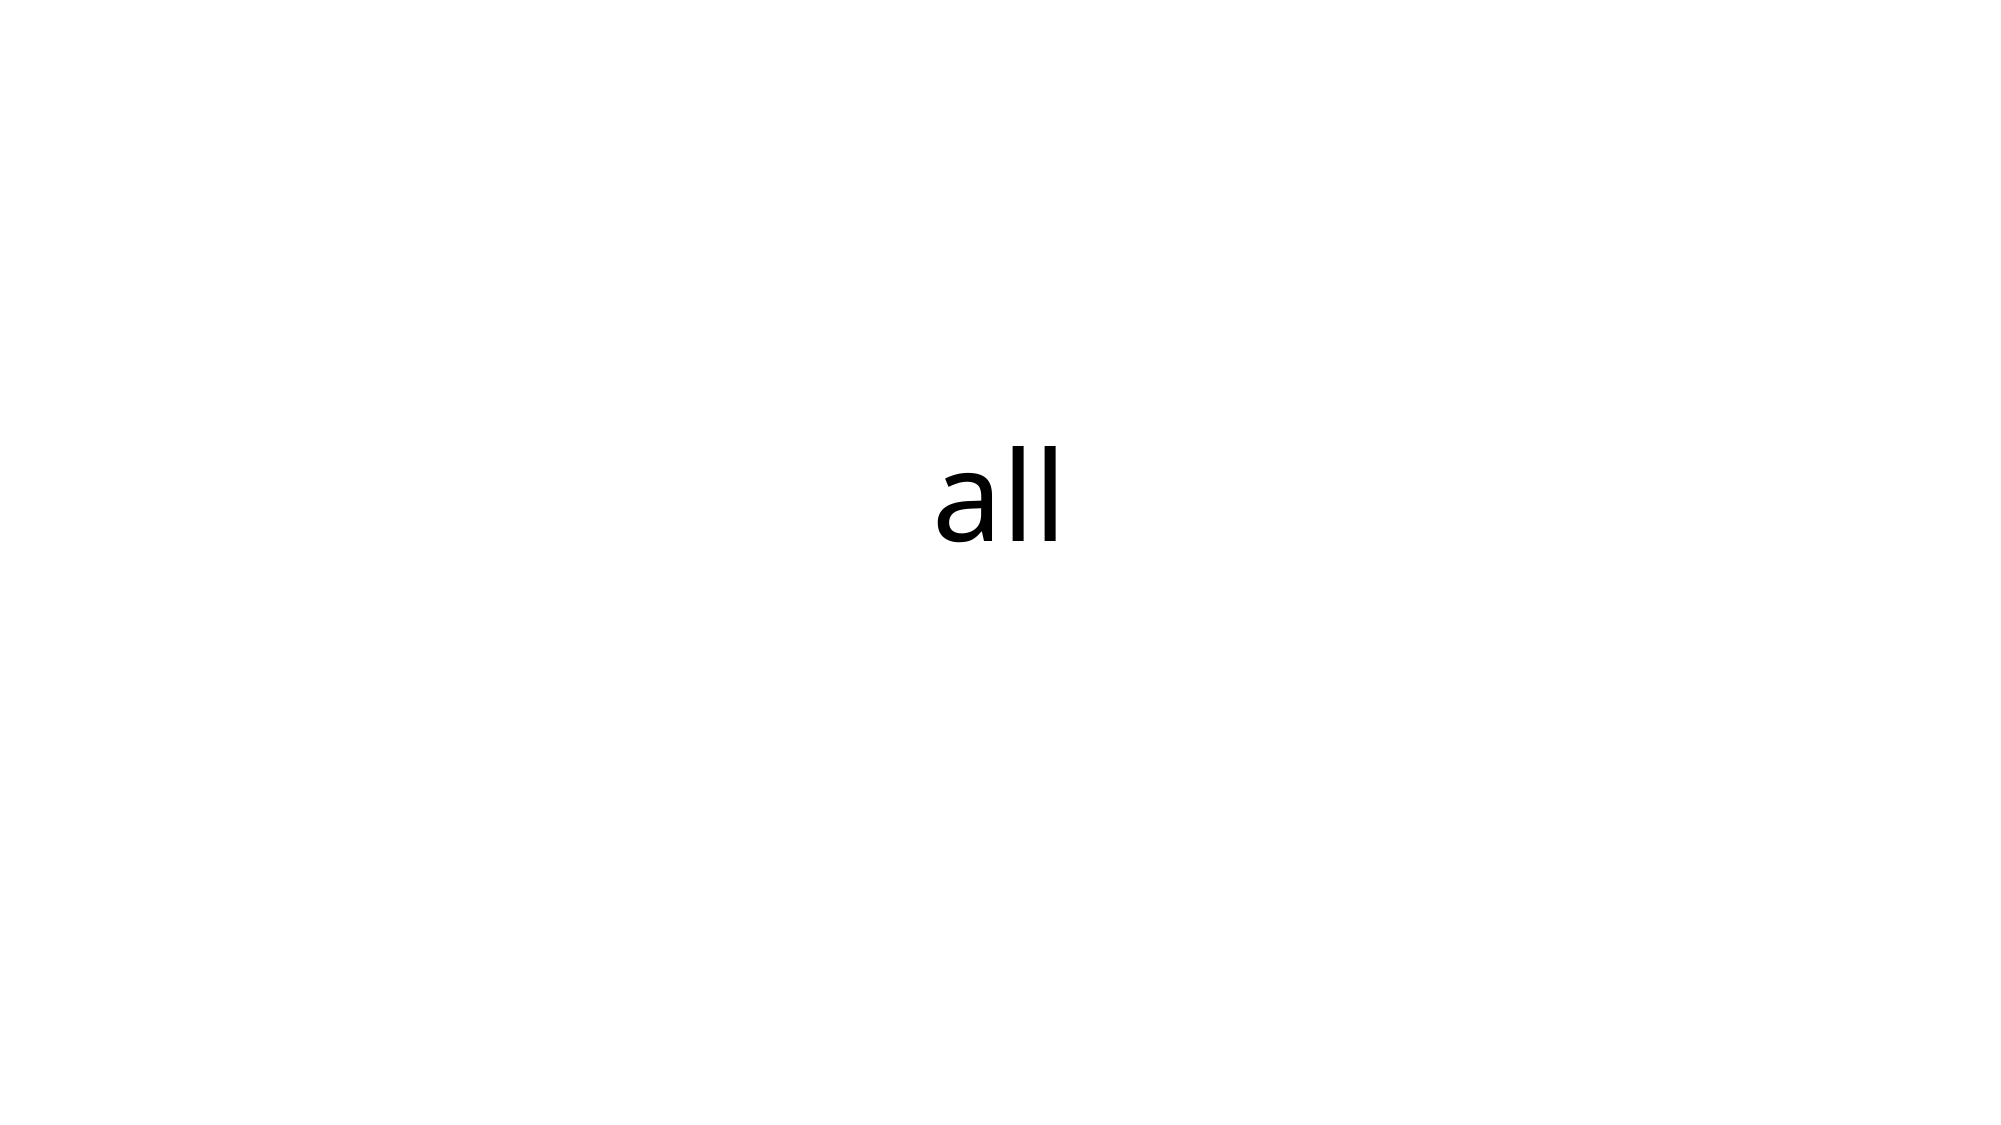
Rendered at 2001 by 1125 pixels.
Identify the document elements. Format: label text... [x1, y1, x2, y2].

title all [249, 184, 1750, 576]
